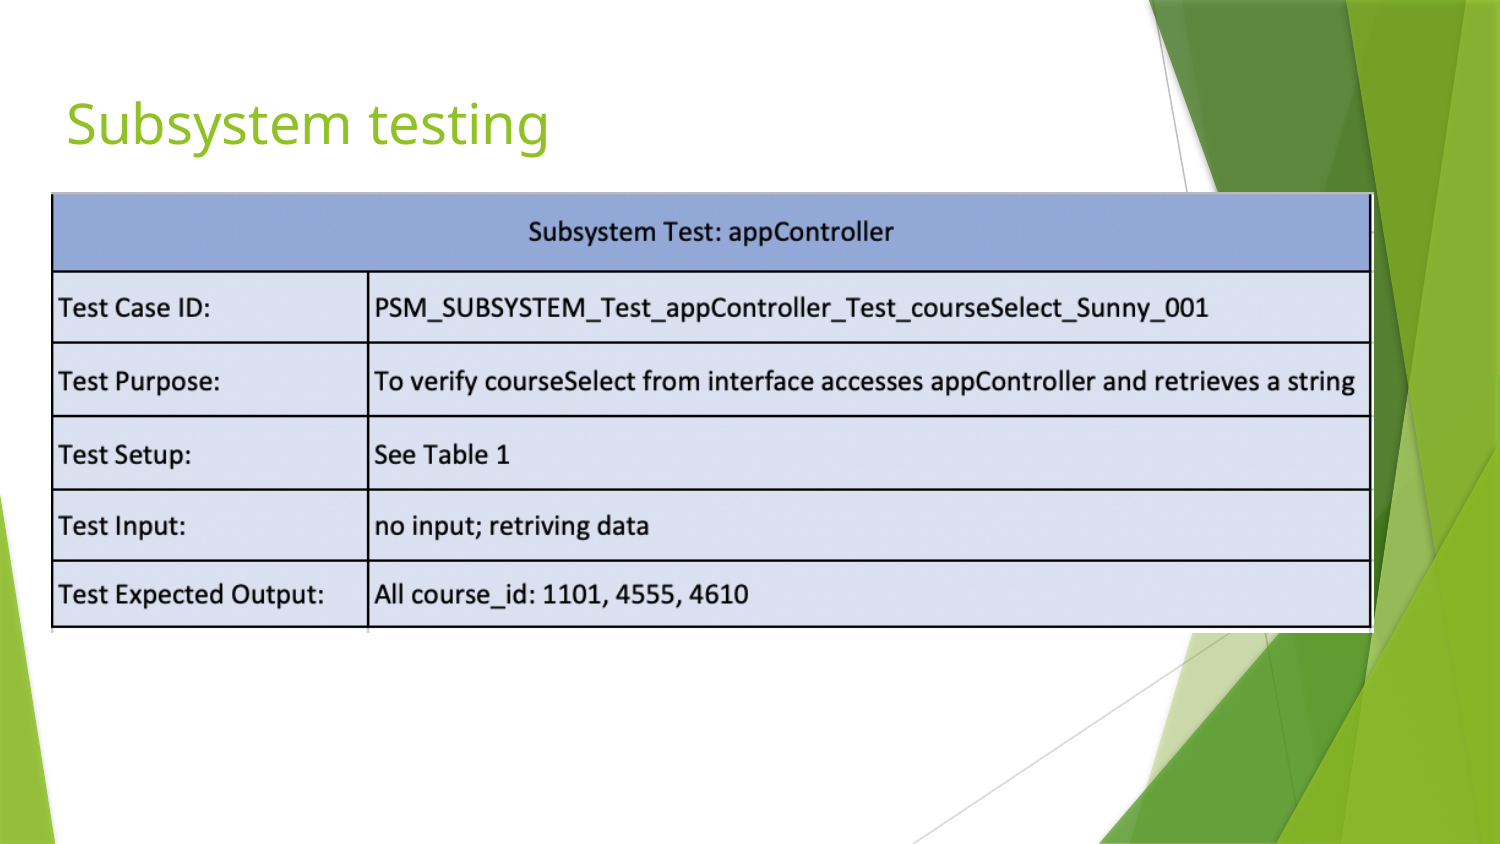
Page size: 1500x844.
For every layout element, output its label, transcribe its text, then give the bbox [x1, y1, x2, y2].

title Subsystem testing [51, 72, 1449, 174]
picture [50, 191, 1375, 634]
